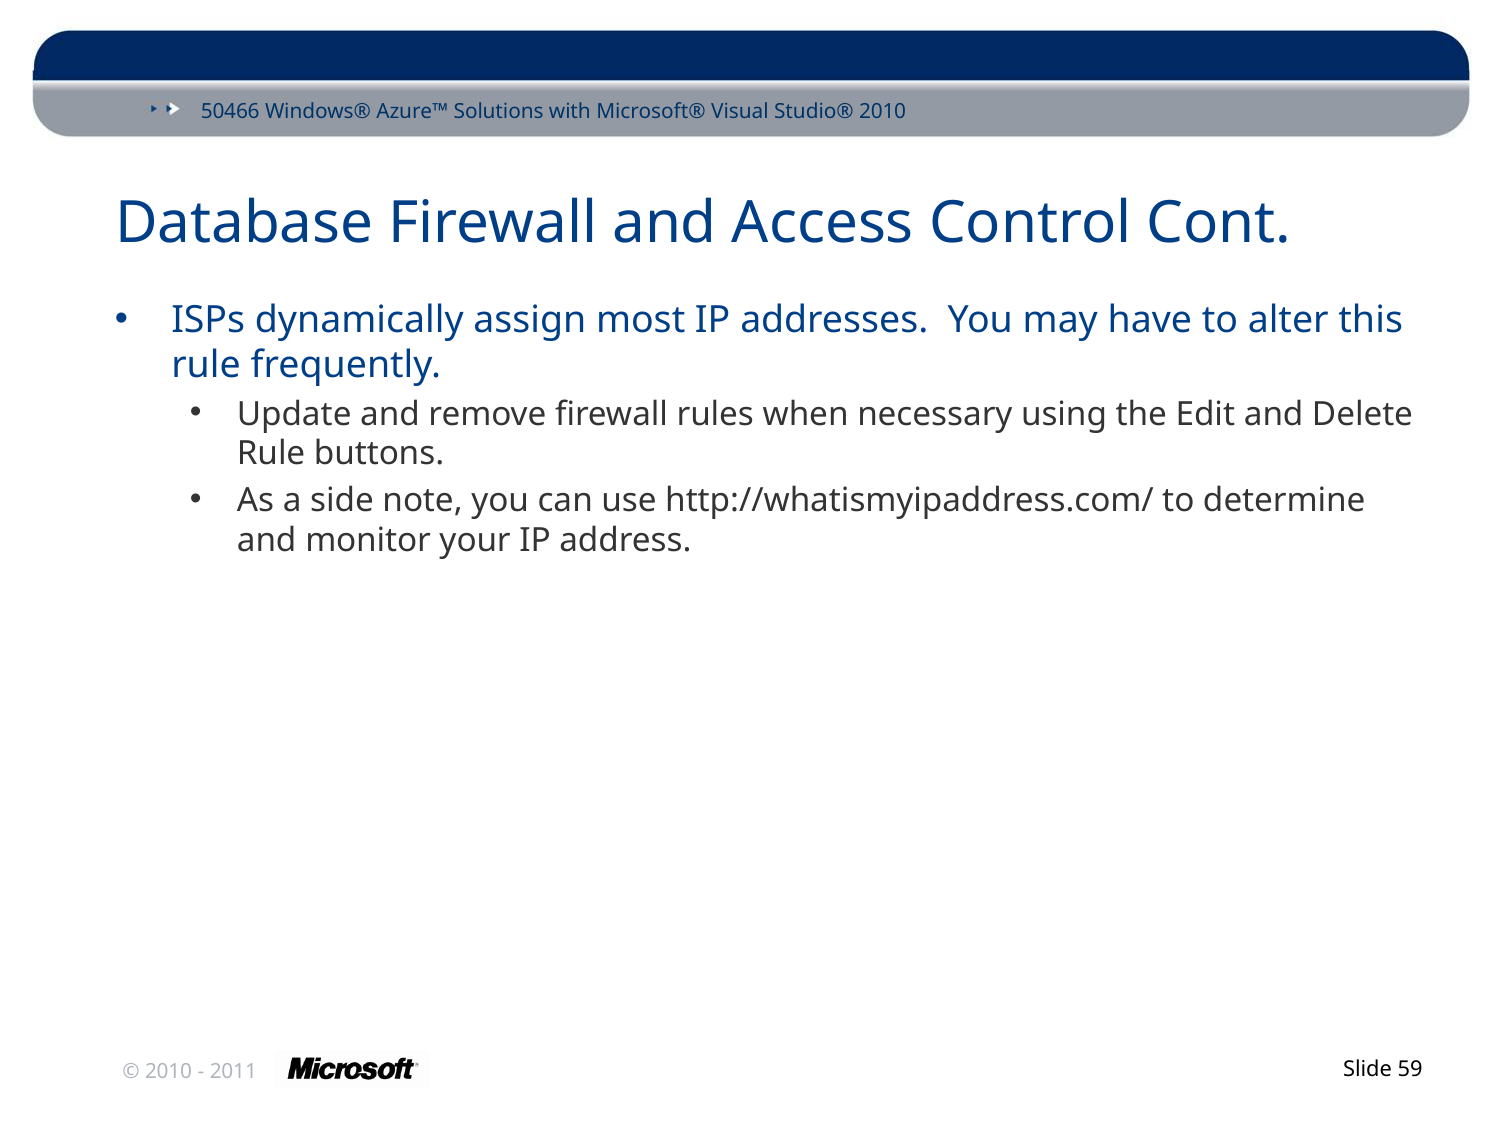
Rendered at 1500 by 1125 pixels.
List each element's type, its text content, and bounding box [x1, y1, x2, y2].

list ISPs dynamically assign most IP addresses. You may have to alter this rule frequently. Update and remove firewall rules when necessary using the Edit and Delete Rule buttons. As a side note, you can use http://whatismyipaddress.com/ to determine and monitor your IP address. [99, 287, 1433, 1025]
title Database Firewall and Access Control Cont. [100, 143, 1433, 262]
picture [275, 1050, 429, 1088]
picture [0, 1, 1500, 159]
